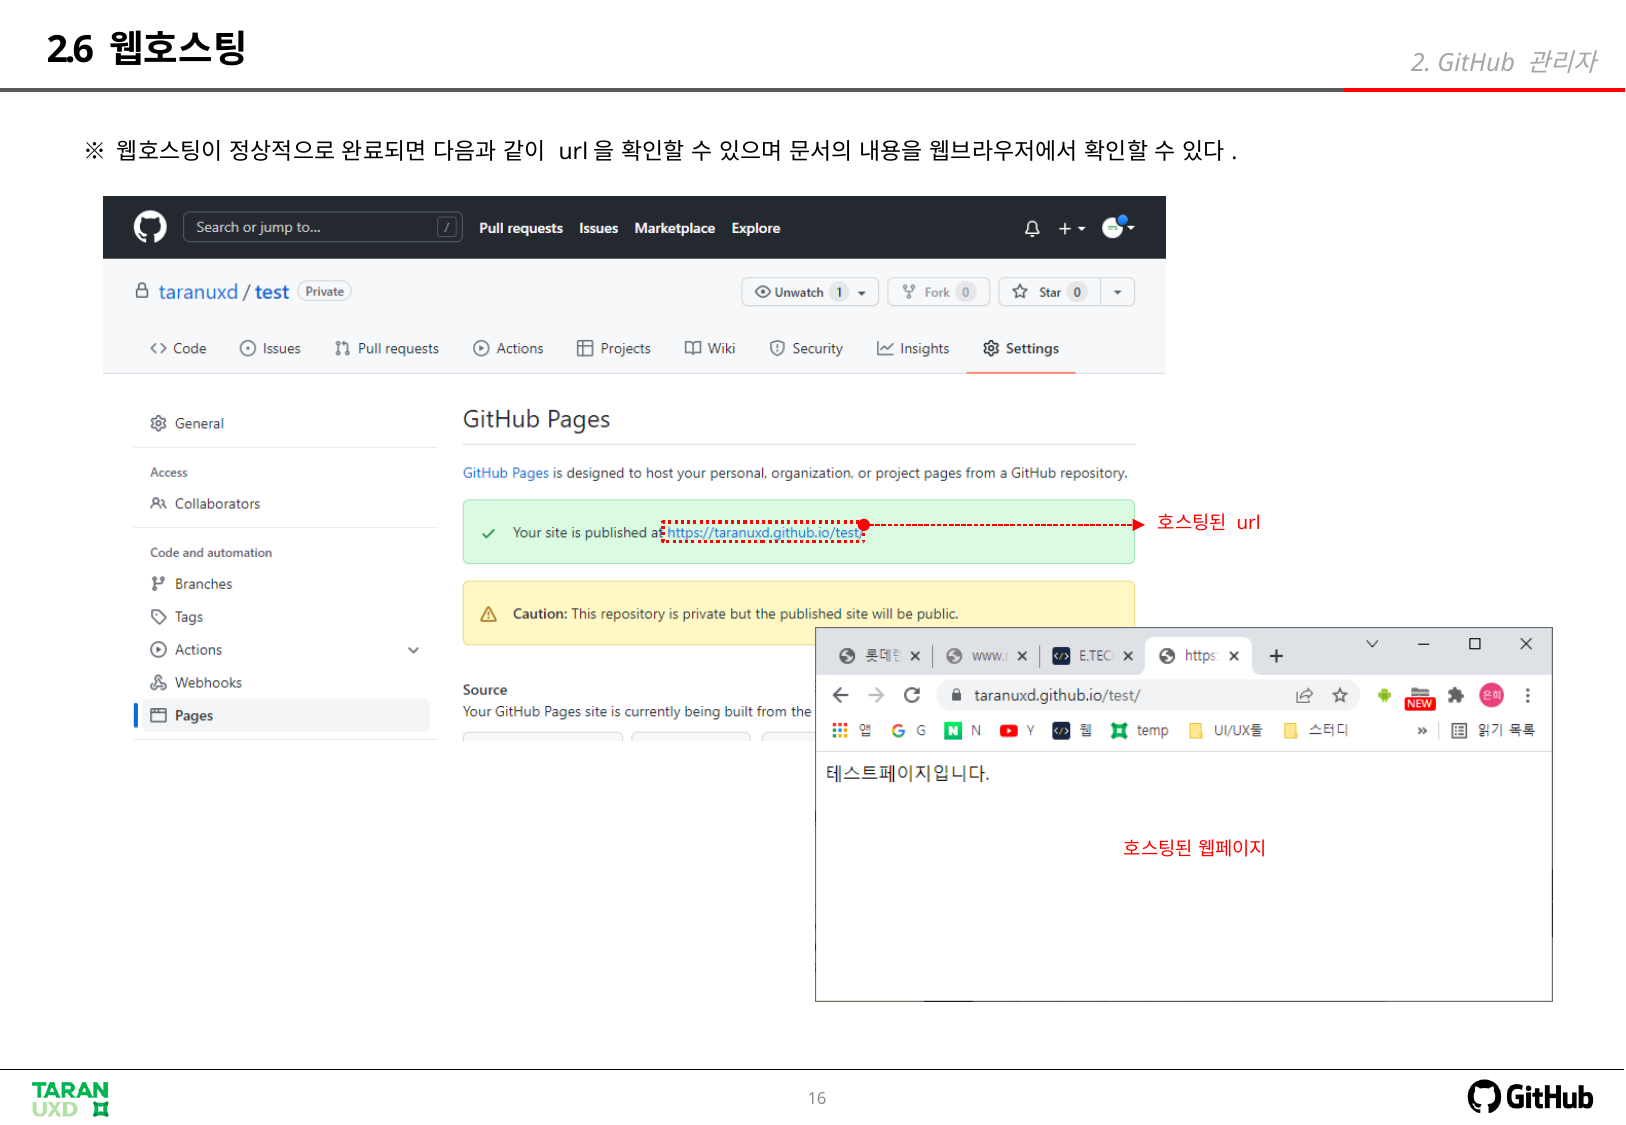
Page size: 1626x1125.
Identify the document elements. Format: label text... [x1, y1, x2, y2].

picture [1466, 1059, 1594, 1125]
text_box 호스팅된 url [1170, 503, 1389, 541]
slide_number 16 [762, 1069, 842, 1125]
text_box 2.6 웹호스팅 [31, 17, 263, 78]
picture [103, 195, 1553, 1002]
text_box ※ 웹호스팅이 정상적으로 완료되면 다음과 같이 url을 확인할 수 있으며 문서의 내용을 웹브라우저에서 확인할 수 있다. [68, 123, 1593, 172]
picture [32, 1082, 109, 1117]
